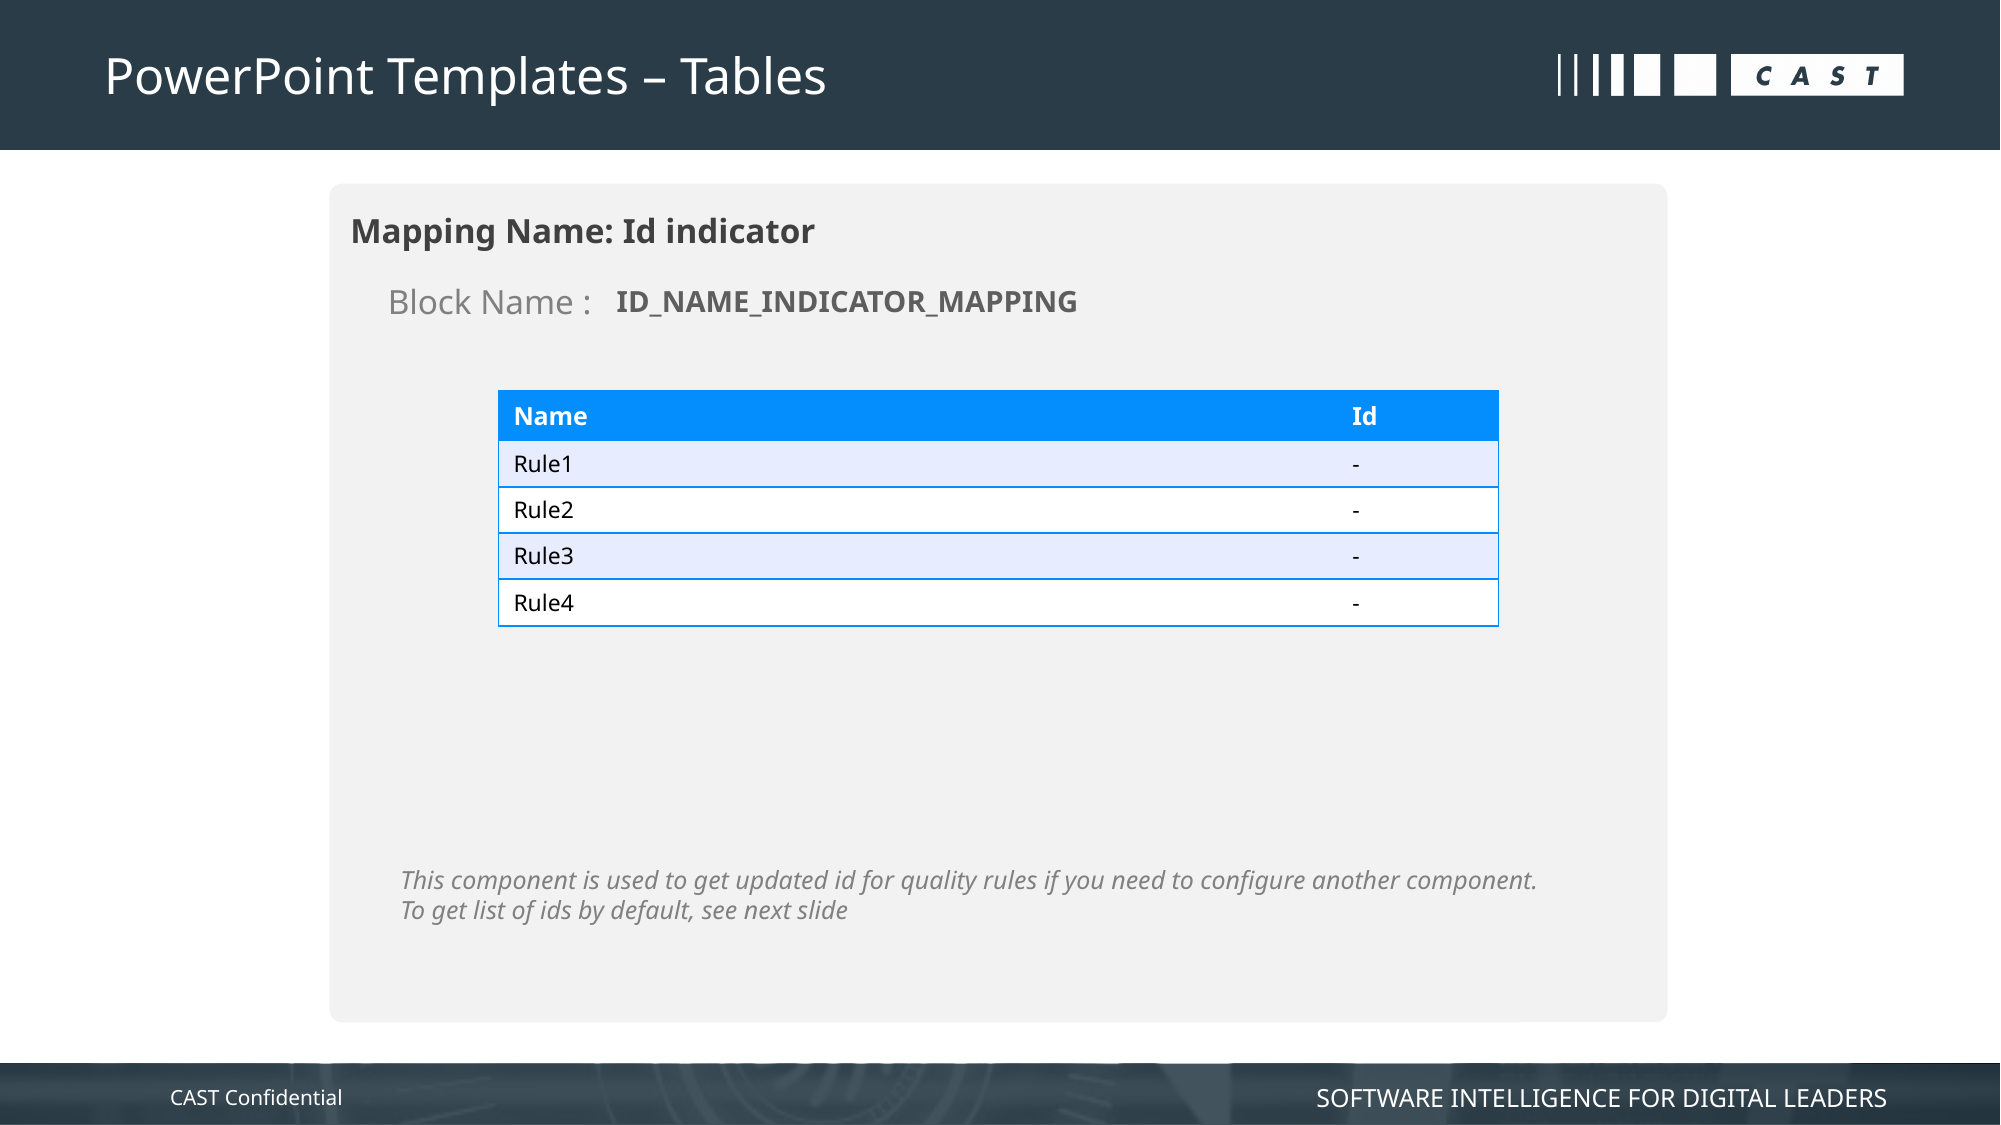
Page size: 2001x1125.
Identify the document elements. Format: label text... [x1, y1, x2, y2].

title PowerPoint Templates – Tables [89, 6, 1527, 150]
picture [1558, 54, 1904, 96]
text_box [320, 183, 1690, 1023]
